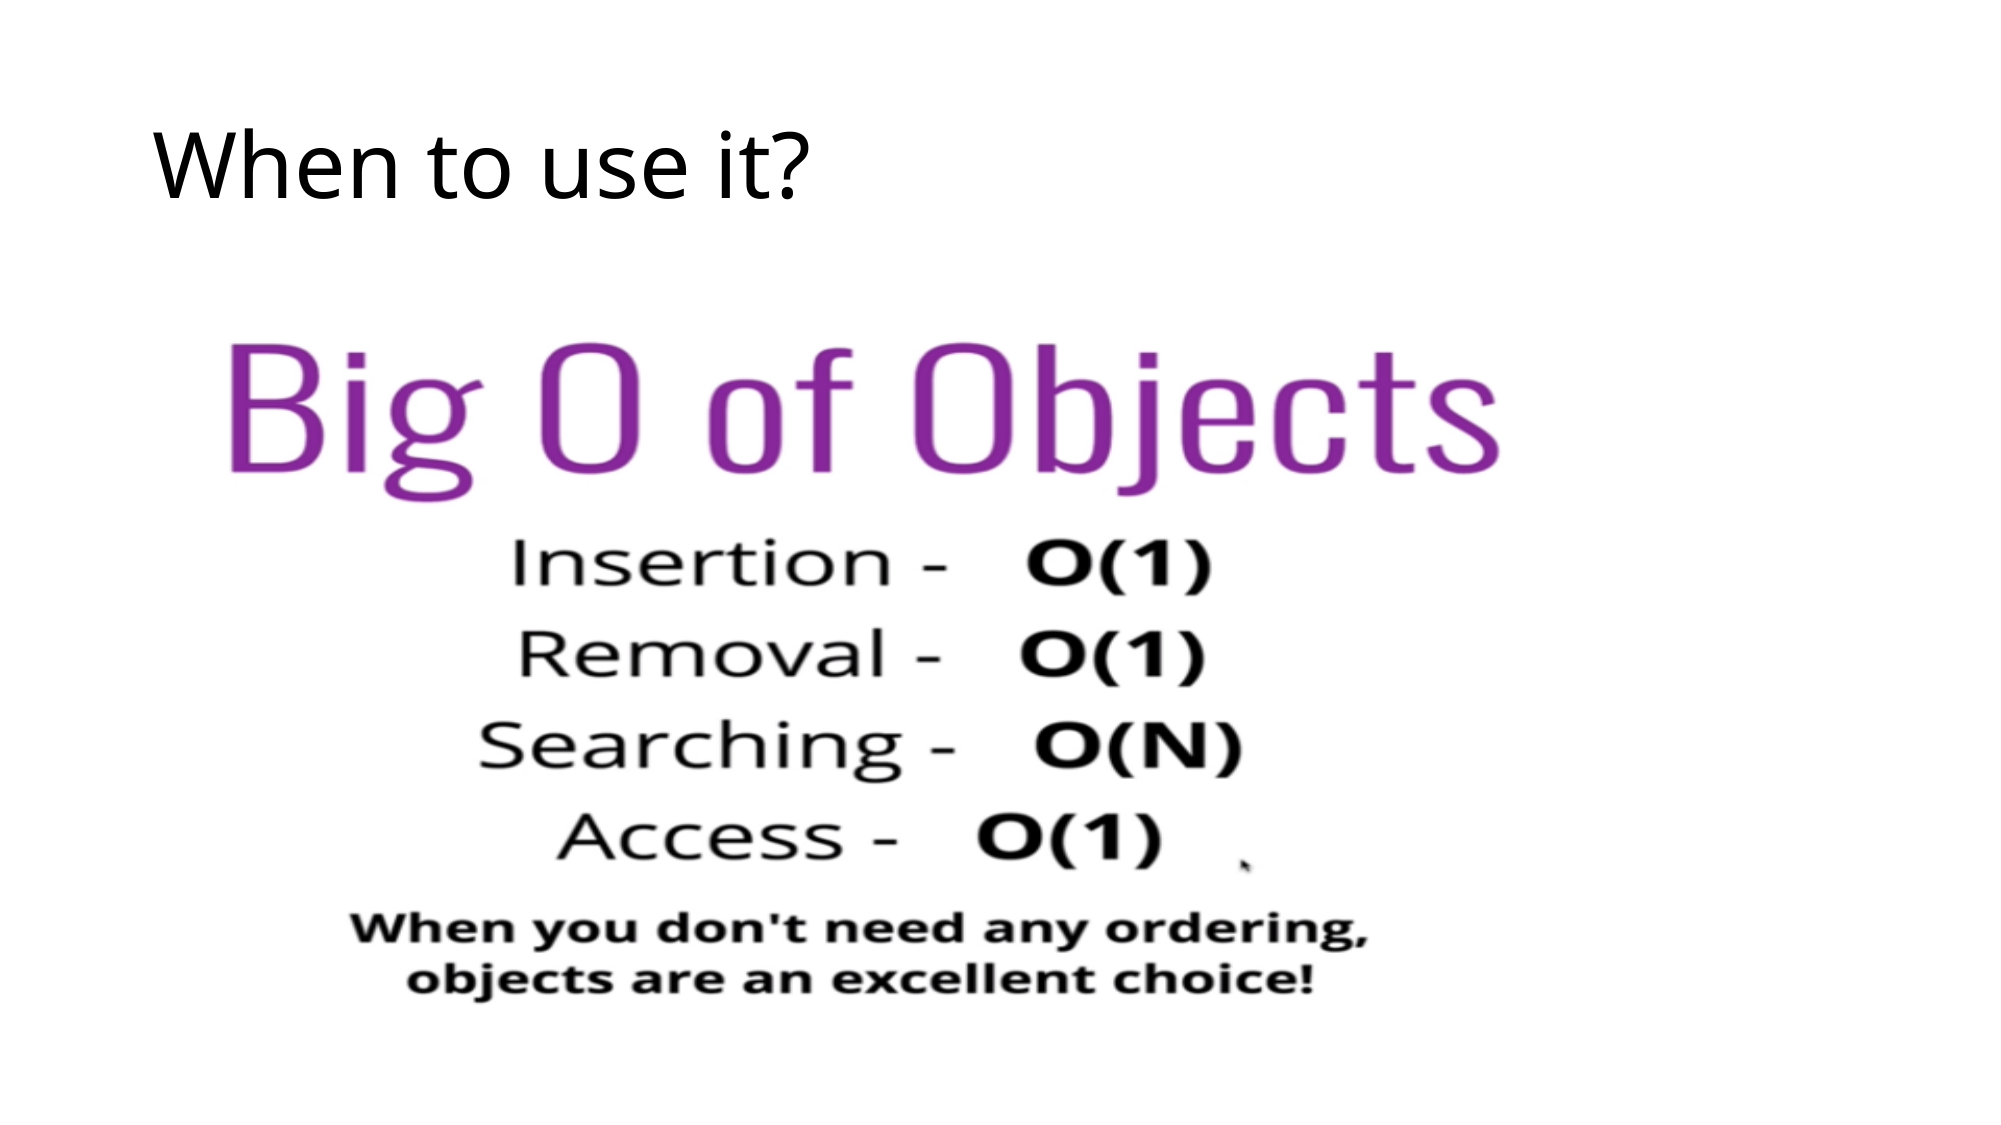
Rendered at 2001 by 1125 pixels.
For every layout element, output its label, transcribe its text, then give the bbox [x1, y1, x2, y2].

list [180, 306, 1604, 1017]
title When to use it? [137, 59, 1863, 278]
